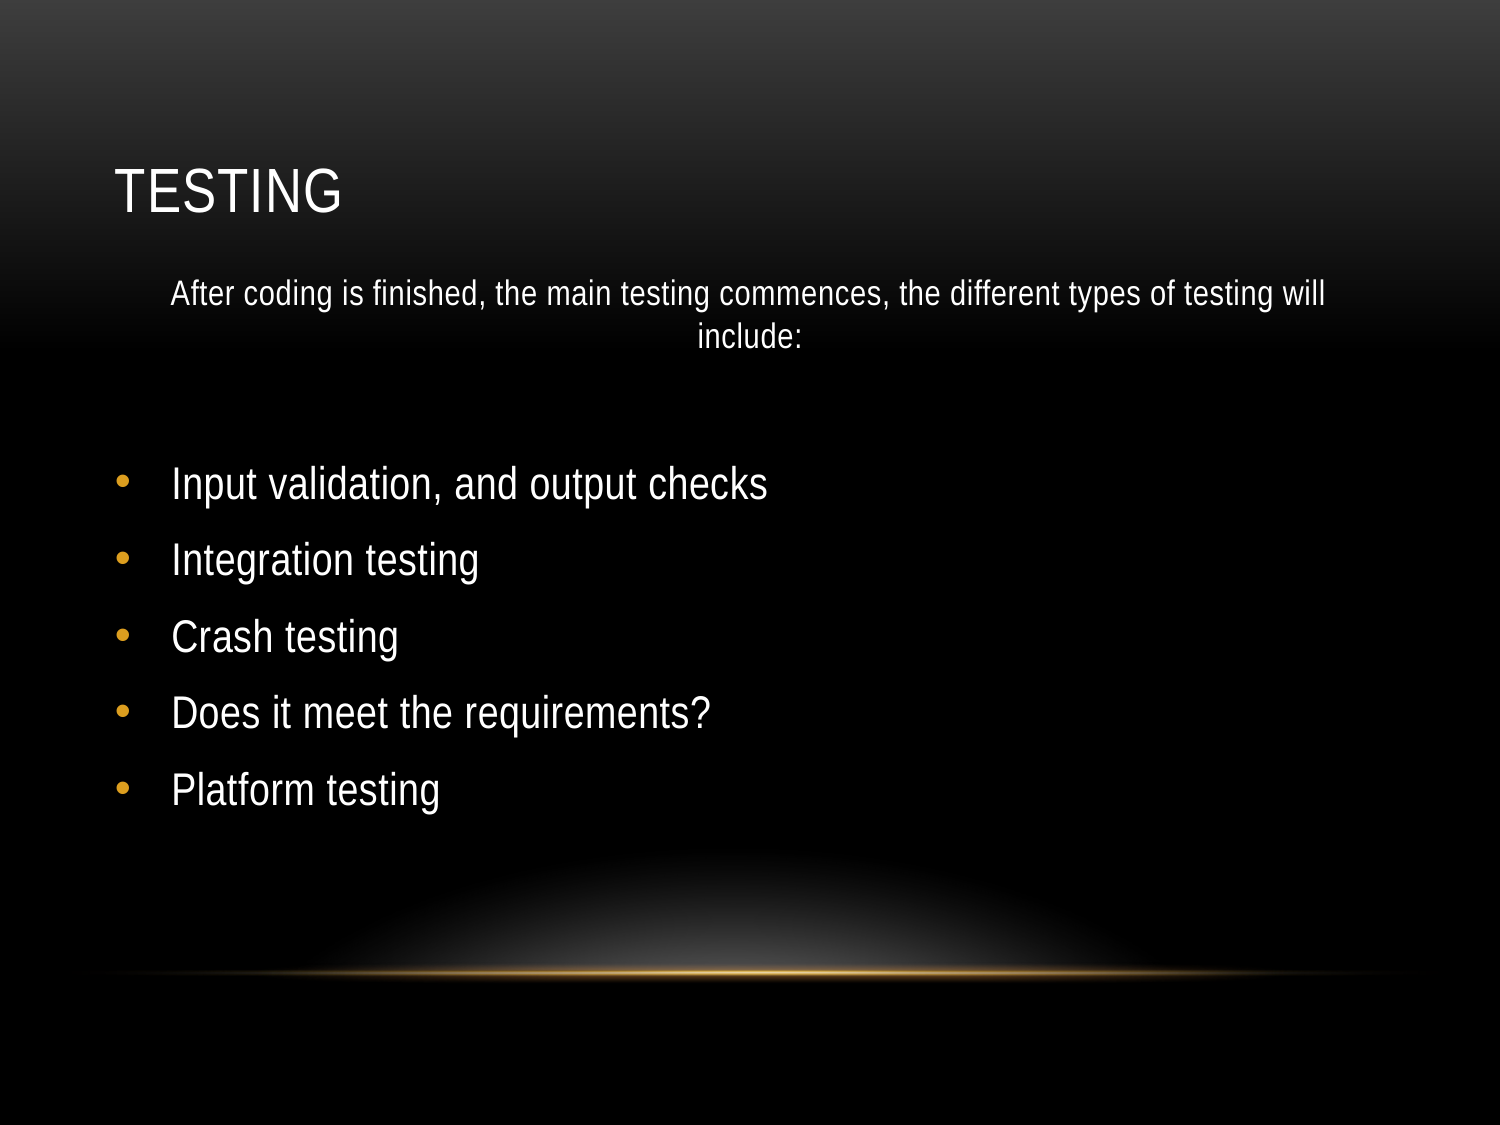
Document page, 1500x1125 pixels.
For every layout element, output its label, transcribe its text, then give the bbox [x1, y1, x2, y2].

picture [0, 0, 1500, 1125]
title Testing [99, 45, 1400, 233]
list After coding is finished, the main testing commences, the different types of testing will include: Input validation, and output checks Integration testing Crash testing Does it meet the requirements? Platform testing [99, 262, 1400, 938]
